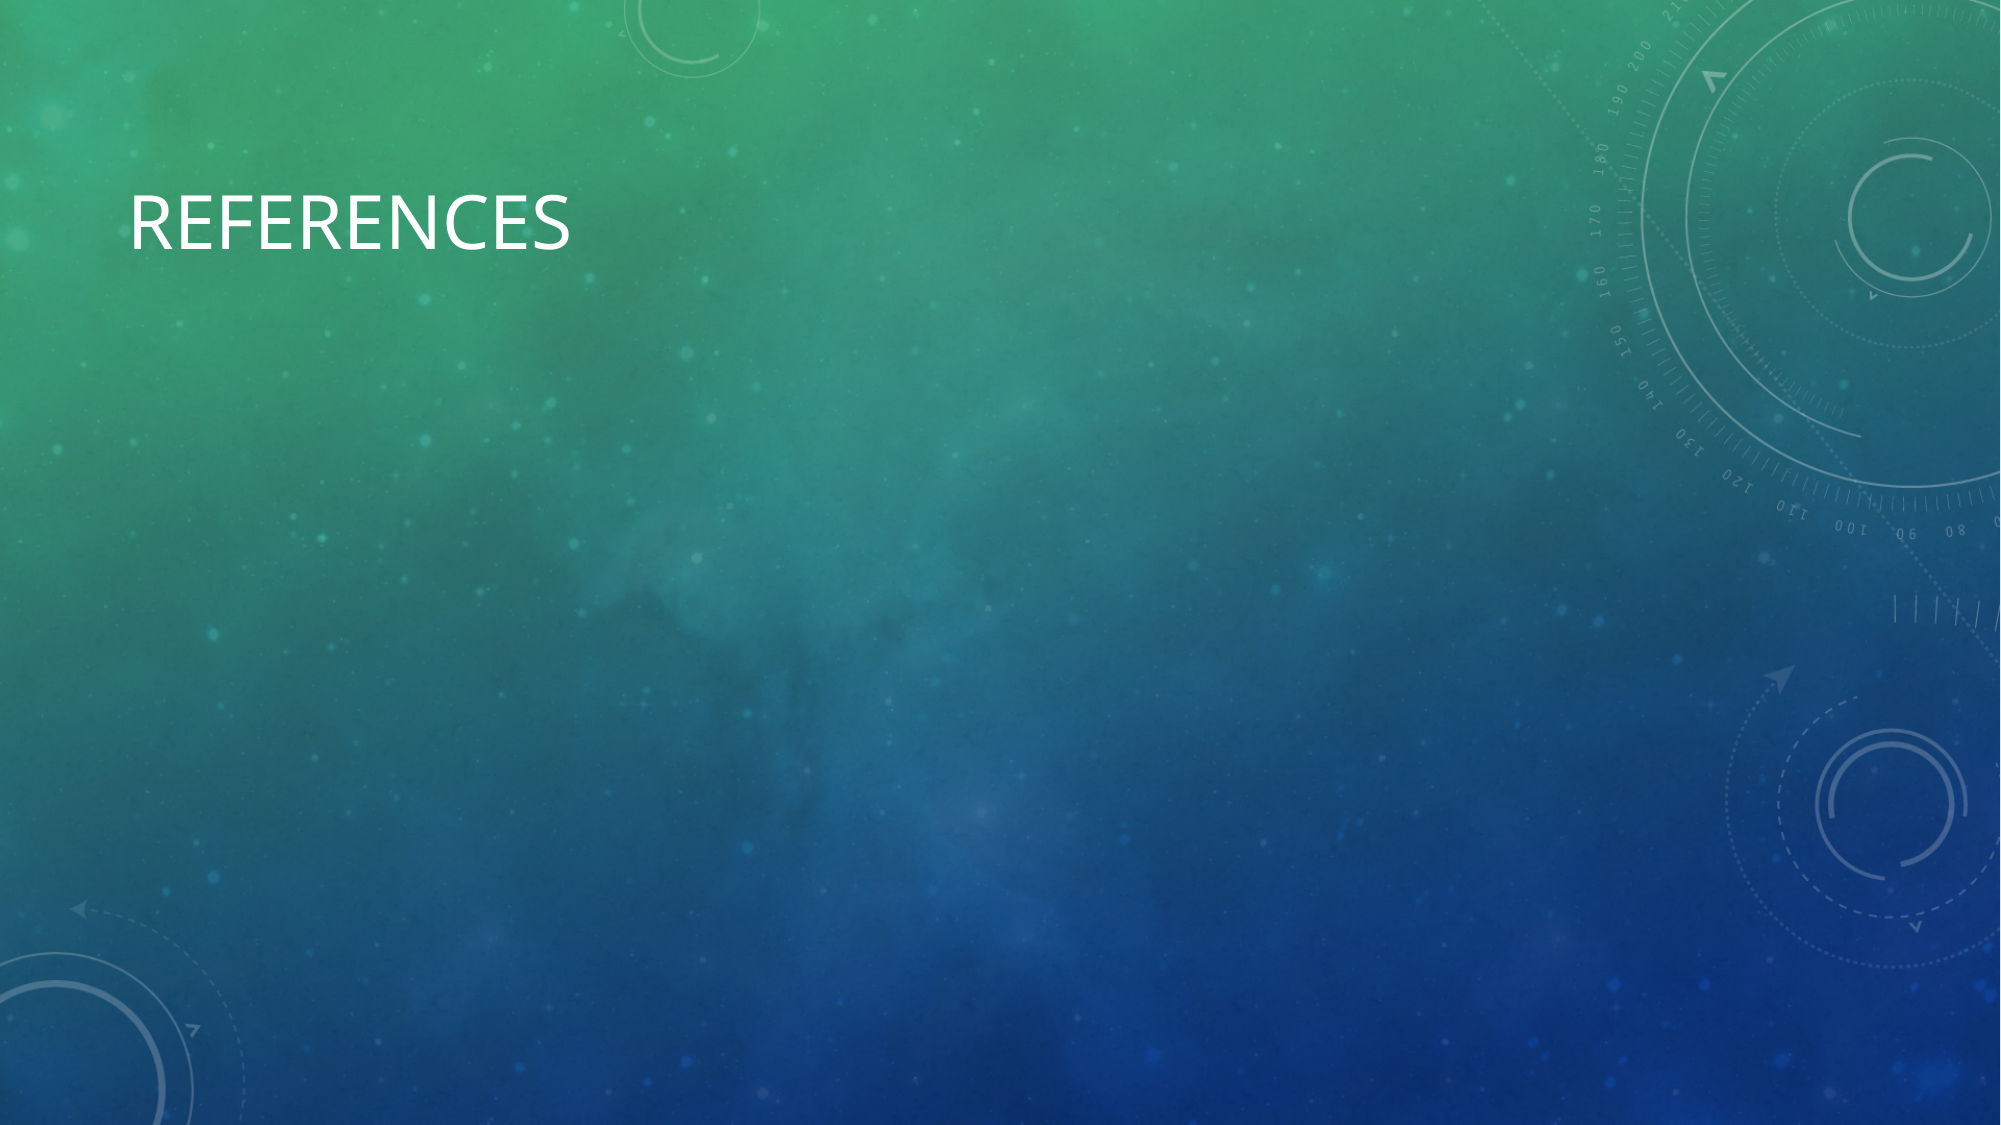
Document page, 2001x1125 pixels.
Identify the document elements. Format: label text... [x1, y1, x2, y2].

picture [0, 0, 2001, 1125]
title References [112, 99, 1775, 339]
